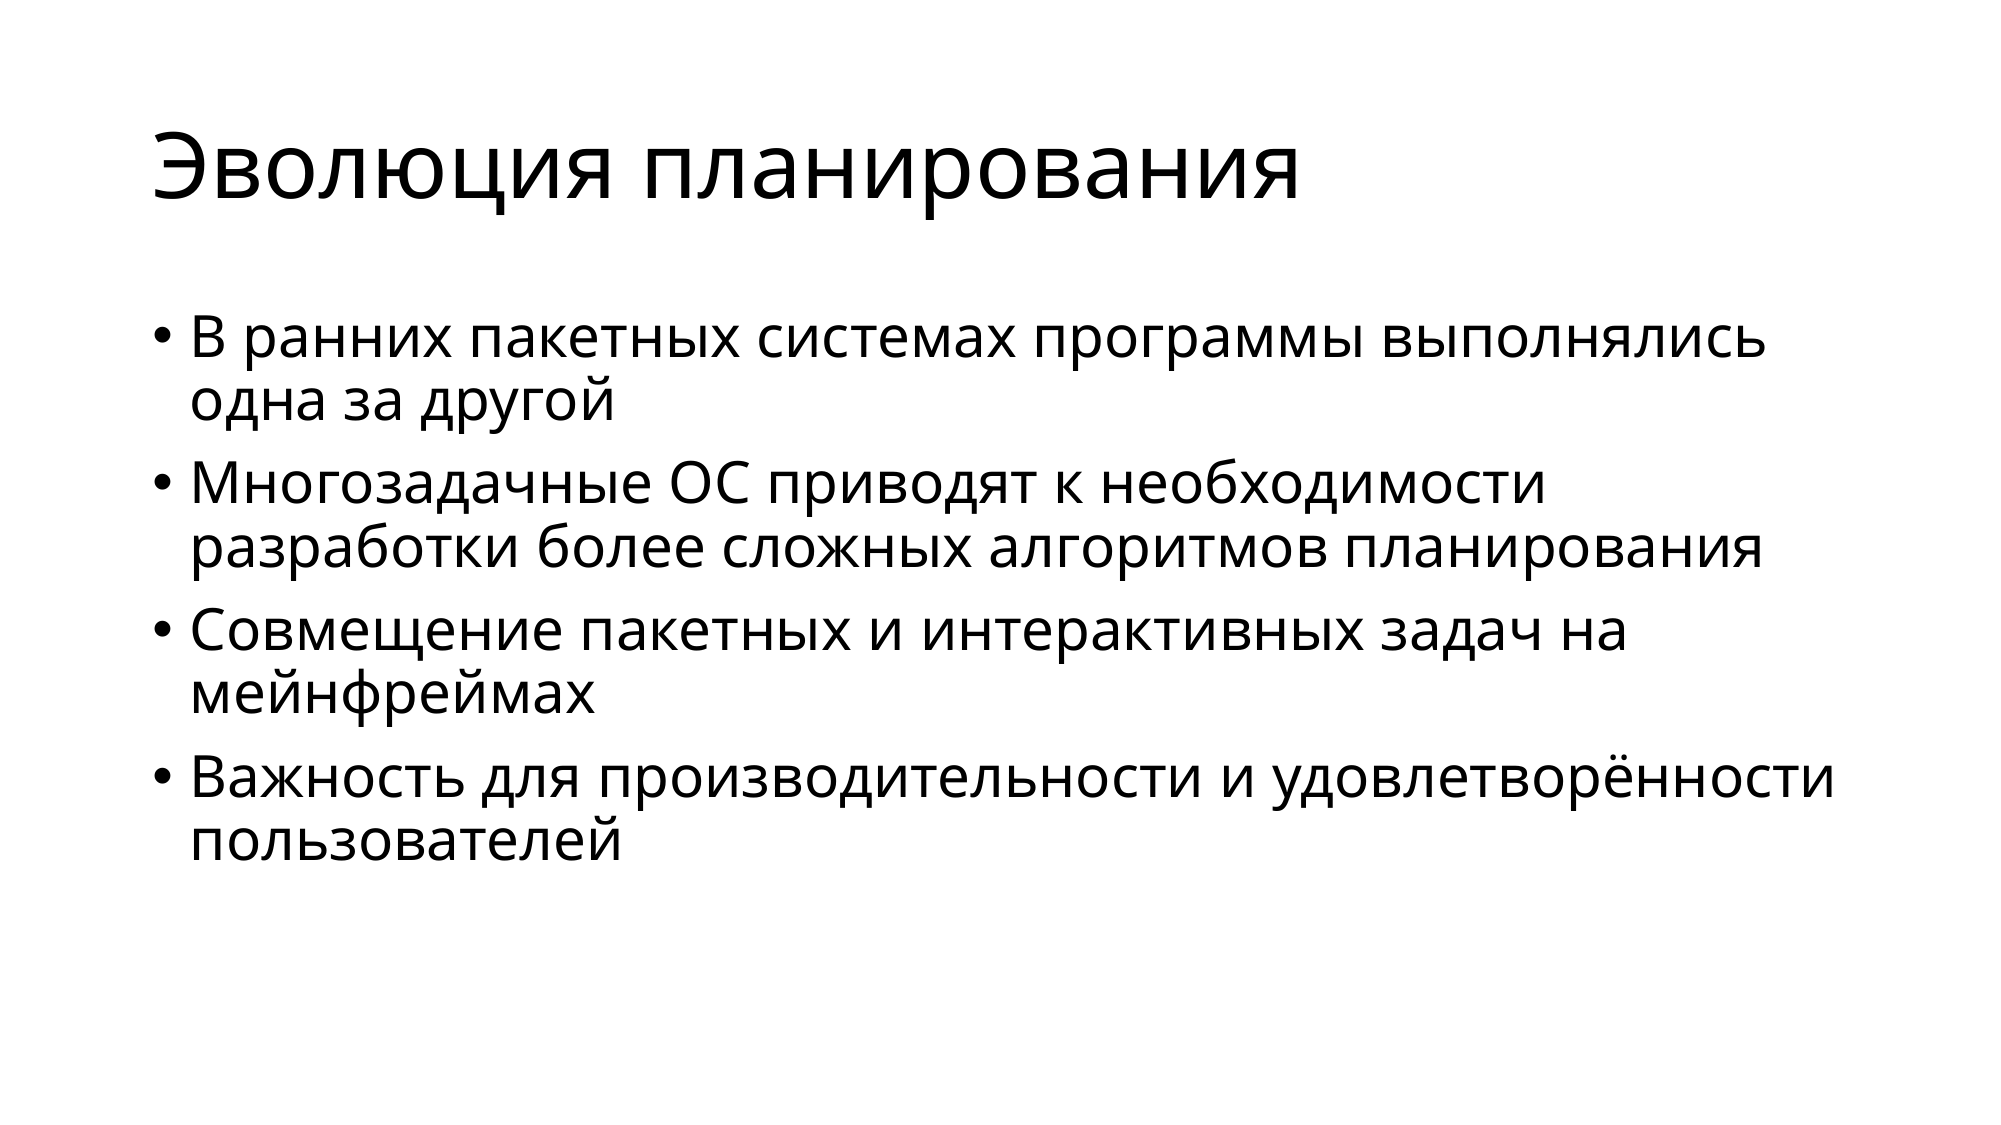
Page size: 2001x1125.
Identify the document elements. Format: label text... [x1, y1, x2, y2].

title Эволюция планирования [137, 59, 1863, 278]
list В ранних пакетных системах программы выполнялись одна за другой Многозадачные ОС приводят к необходимости разработки более сложных алгоритмов планирования Совмещение пакетных и интерактивных задач на мейнфреймах Важность для производительности и удовлетворённости пользователей [137, 299, 1863, 1014]
